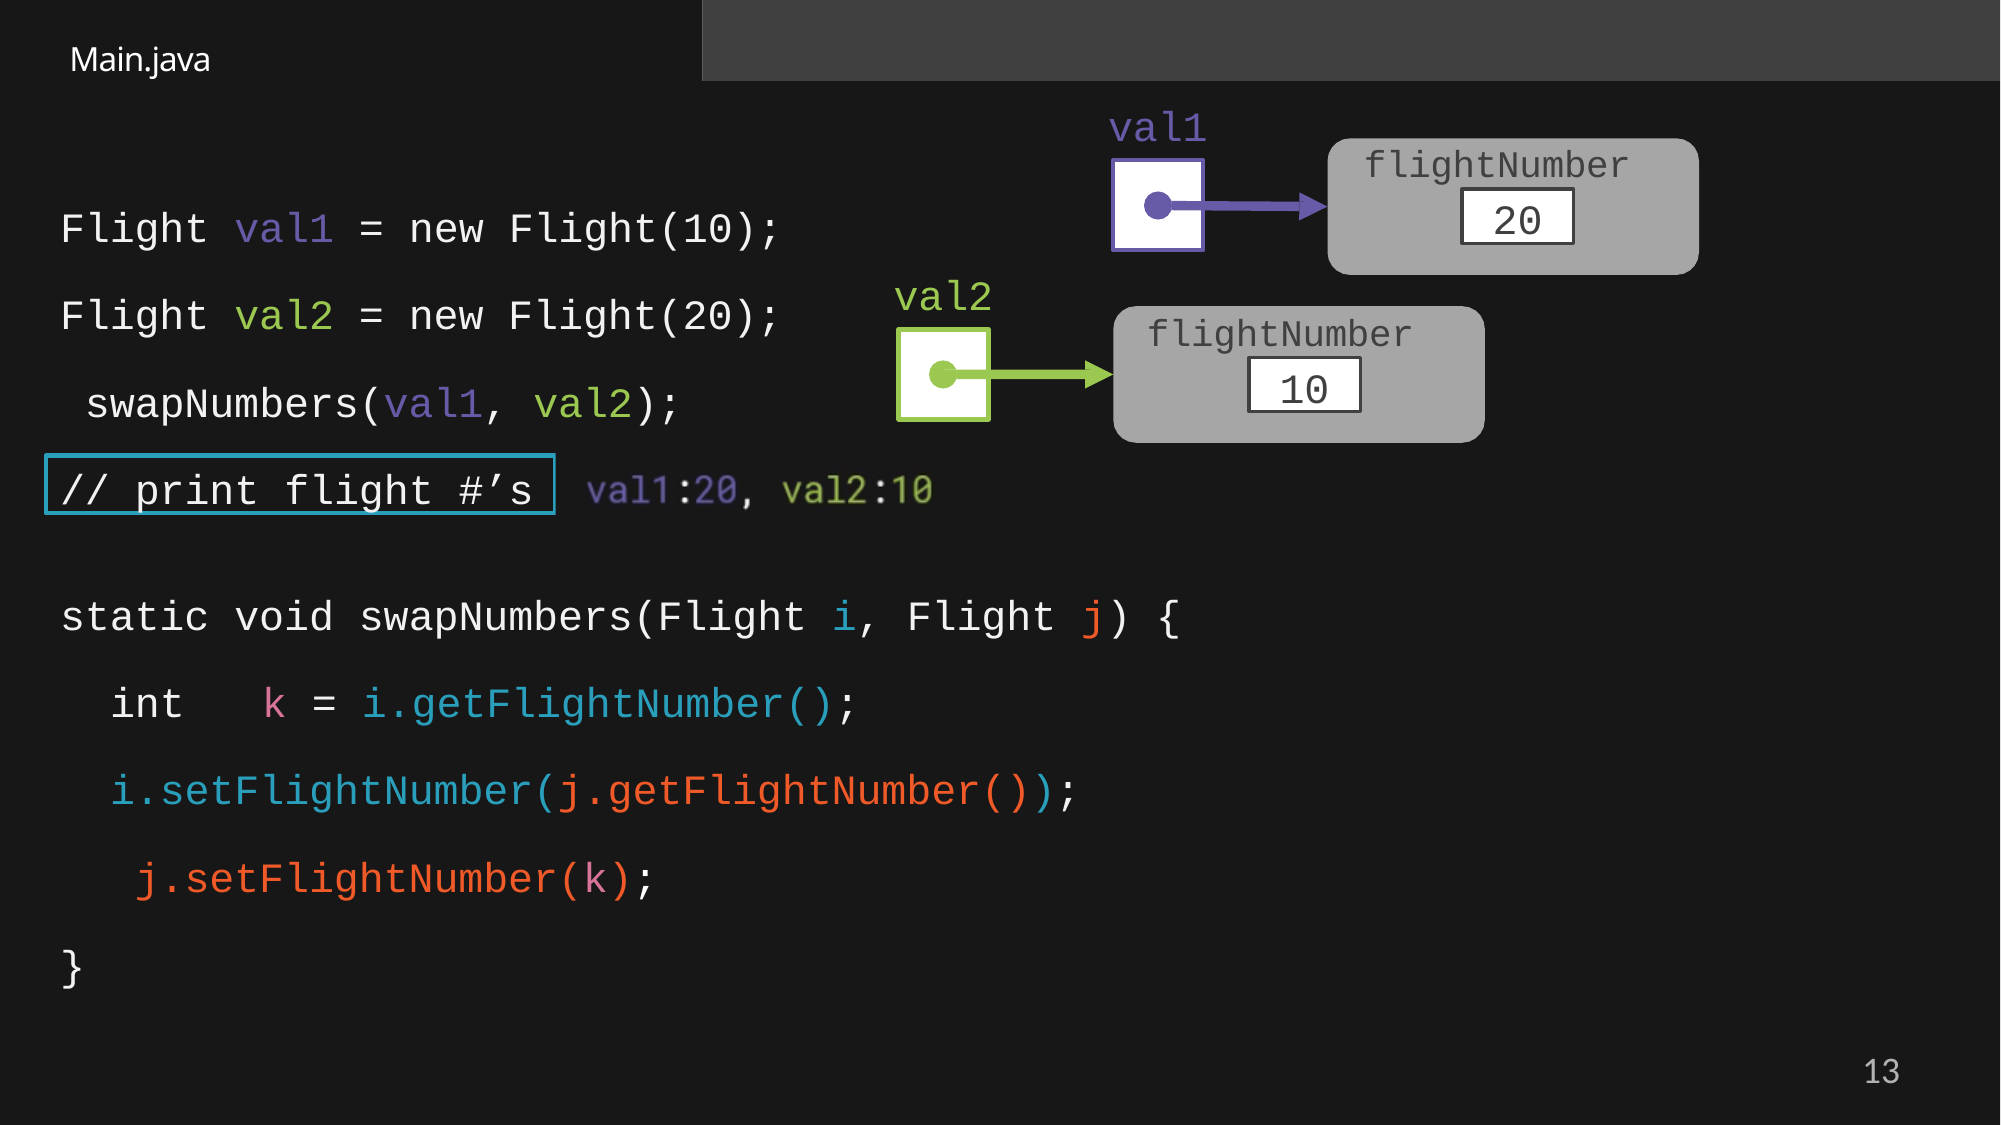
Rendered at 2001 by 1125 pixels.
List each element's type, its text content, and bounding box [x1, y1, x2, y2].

text_box Flight val1 = new Flight(10); Flight val2 = new Flight(20); swapNumbers(val1, val2); [57, 198, 788, 426]
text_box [896, 327, 1114, 422]
text_box Main.java [67, 36, 226, 79]
text_box flightNumber [1144, 306, 1418, 354]
picture [587, 462, 944, 512]
text_box [1328, 138, 1700, 275]
slide_number 13 [1440, 1046, 1900, 1103]
title val1 [789, 97, 1211, 288]
text_box val2 [891, 267, 996, 320]
text_box [555, 449, 972, 526]
text_box 20 [1461, 189, 1574, 244]
text_box static void swapNumbers(Flight i, Flight j) { int k = i.getFlightNumber(); i.setFlightNumber(j.getFlightNumber()); j.setFlightNumber(k); } [57, 586, 1188, 989]
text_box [1110, 157, 1328, 253]
text_box // print flight #’s [45, 455, 555, 514]
text_box [1113, 306, 1485, 443]
text_box flightNumber [1361, 138, 1635, 186]
text_box 10 [1248, 357, 1361, 412]
